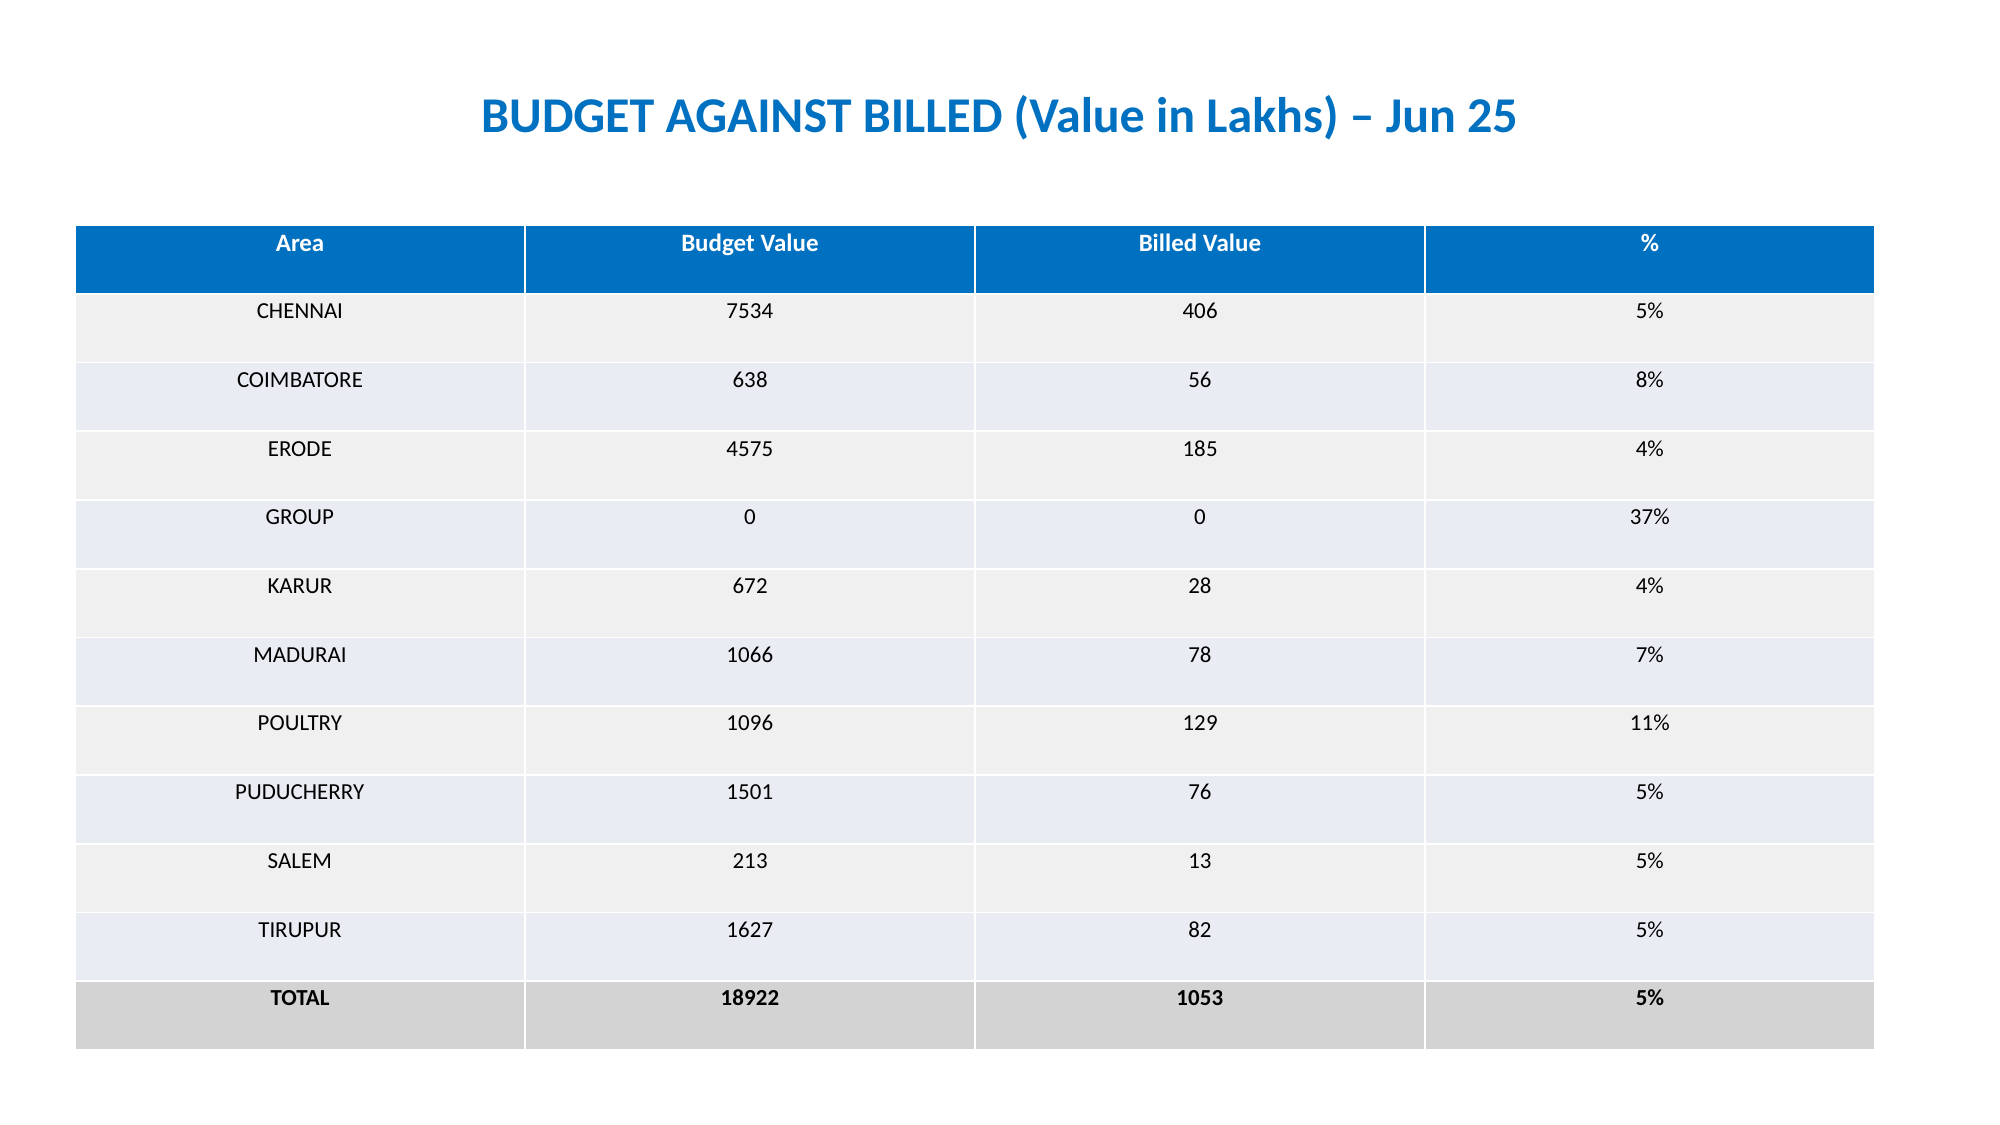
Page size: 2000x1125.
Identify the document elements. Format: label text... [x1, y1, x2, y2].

table_header % [1426, 226, 1874, 293]
table_header Area [76, 226, 524, 293]
text_box BUDGET AGAINST BILLED (Value in Lakhs) – Jun 25 [466, 74, 1534, 150]
table_cell 28 [976, 570, 1424, 637]
table_cell MADURAI [76, 638, 524, 705]
table_cell 5% [1426, 845, 1874, 912]
table_cell SALEM [76, 845, 524, 912]
table_cell 5% [1426, 295, 1874, 362]
table_cell PUDUCHERRY [76, 776, 524, 843]
table_cell 638 [526, 363, 974, 430]
table_cell 1096 [526, 707, 974, 774]
table_cell 7% [1426, 638, 1874, 705]
table_cell 76 [976, 776, 1424, 843]
table_cell 129 [976, 707, 1424, 774]
table_cell 5% [1426, 982, 1874, 1049]
table_header Budget Value [526, 226, 974, 293]
table_cell 1501 [526, 776, 974, 843]
table_cell 7534 [526, 295, 974, 362]
table_cell 11% [1426, 707, 1874, 774]
table_cell 4575 [526, 432, 974, 499]
table_cell 0 [526, 501, 974, 568]
table_cell GROUP [76, 501, 524, 568]
table_header Billed Value [976, 226, 1424, 293]
table_cell 1627 [526, 913, 974, 980]
table_cell KARUR [76, 570, 524, 637]
table_cell CHENNAI [76, 295, 524, 362]
table_cell 0 [976, 501, 1424, 568]
table_cell 82 [976, 913, 1424, 980]
table_cell 213 [526, 845, 974, 912]
table_cell 1066 [526, 638, 974, 705]
table_cell 406 [976, 295, 1424, 362]
table_cell 78 [976, 638, 1424, 705]
table_cell TIRUPUR [76, 913, 524, 980]
table_cell 37% [1426, 501, 1874, 568]
table_cell ERODE [76, 432, 524, 499]
table_cell 56 [976, 363, 1424, 430]
table_cell 8% [1426, 363, 1874, 430]
table_cell 13 [976, 845, 1424, 912]
table_cell 5% [1426, 776, 1874, 843]
table_cell COIMBATORE [76, 363, 524, 430]
table_cell 4% [1426, 432, 1874, 499]
table_cell 5% [1426, 913, 1874, 980]
table_cell POULTRY [76, 707, 524, 774]
table_cell 185 [976, 432, 1424, 499]
table_cell TOTAL [76, 982, 524, 1049]
table_cell 672 [526, 570, 974, 637]
table_cell 4% [1426, 570, 1874, 637]
table_cell 18922 [526, 982, 974, 1049]
table_cell 1053 [976, 982, 1424, 1049]
